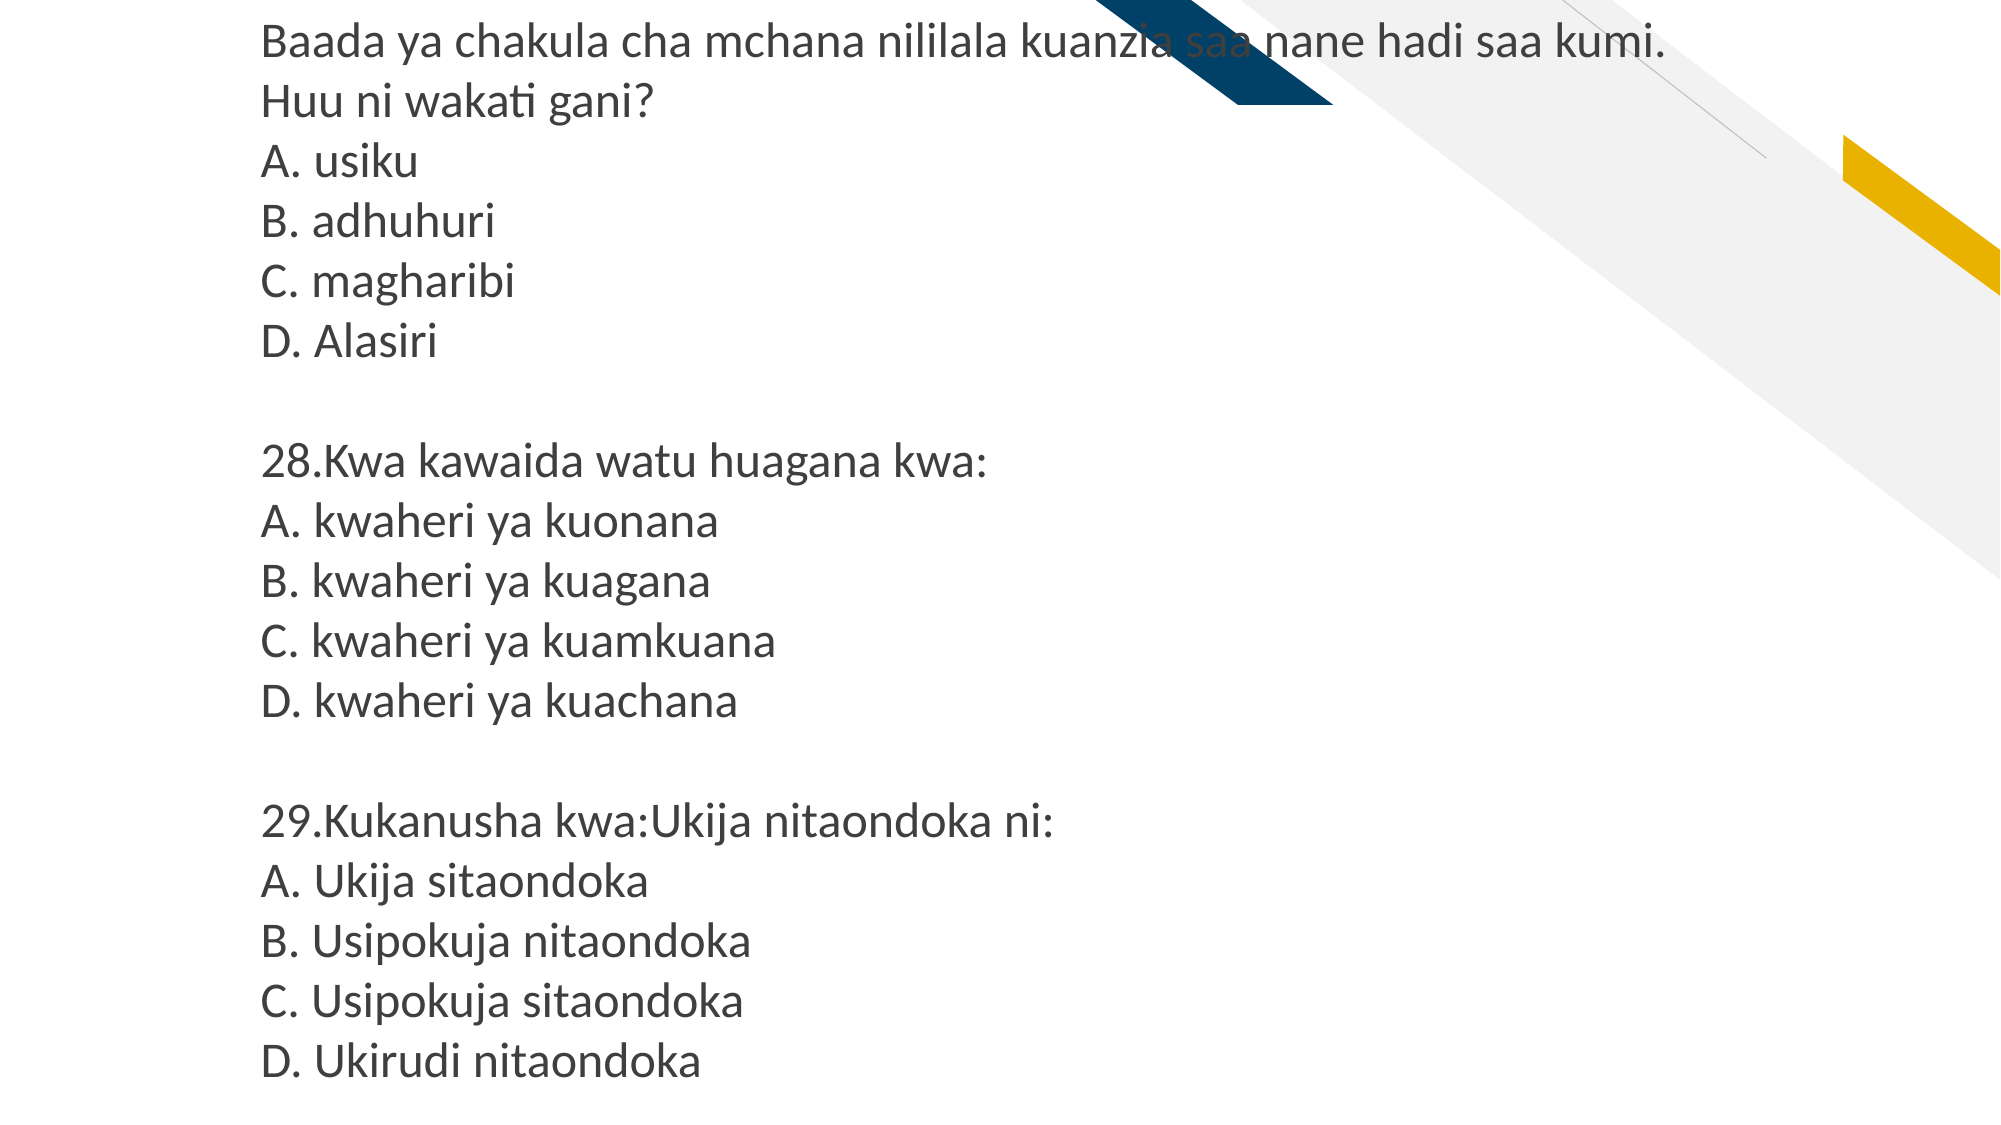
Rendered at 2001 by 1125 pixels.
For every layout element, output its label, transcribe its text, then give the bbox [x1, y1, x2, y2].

text_box Baada ya chakula cha mchana nililala kuanzia saa nane hadi saa kumi. Huu ni wakati gani? A. usiku B. adhuhuri C. magharibi D. Alasiri 28.Kwa kawaida watu huagana kwa: A. kwaheri ya kuonana B. kwaheri ya kuagana C. kwaheri ya kuamkuana D. kwaheri ya kuachana 29.Kukanusha kwa:Ukija nitaondoka ni: A. Ukija sitaondoka B. Usipokuja nitaondoka C. Usipokuja sitaondoka D. Ukirudi nitaondoka [245, 0, 1750, 1095]
